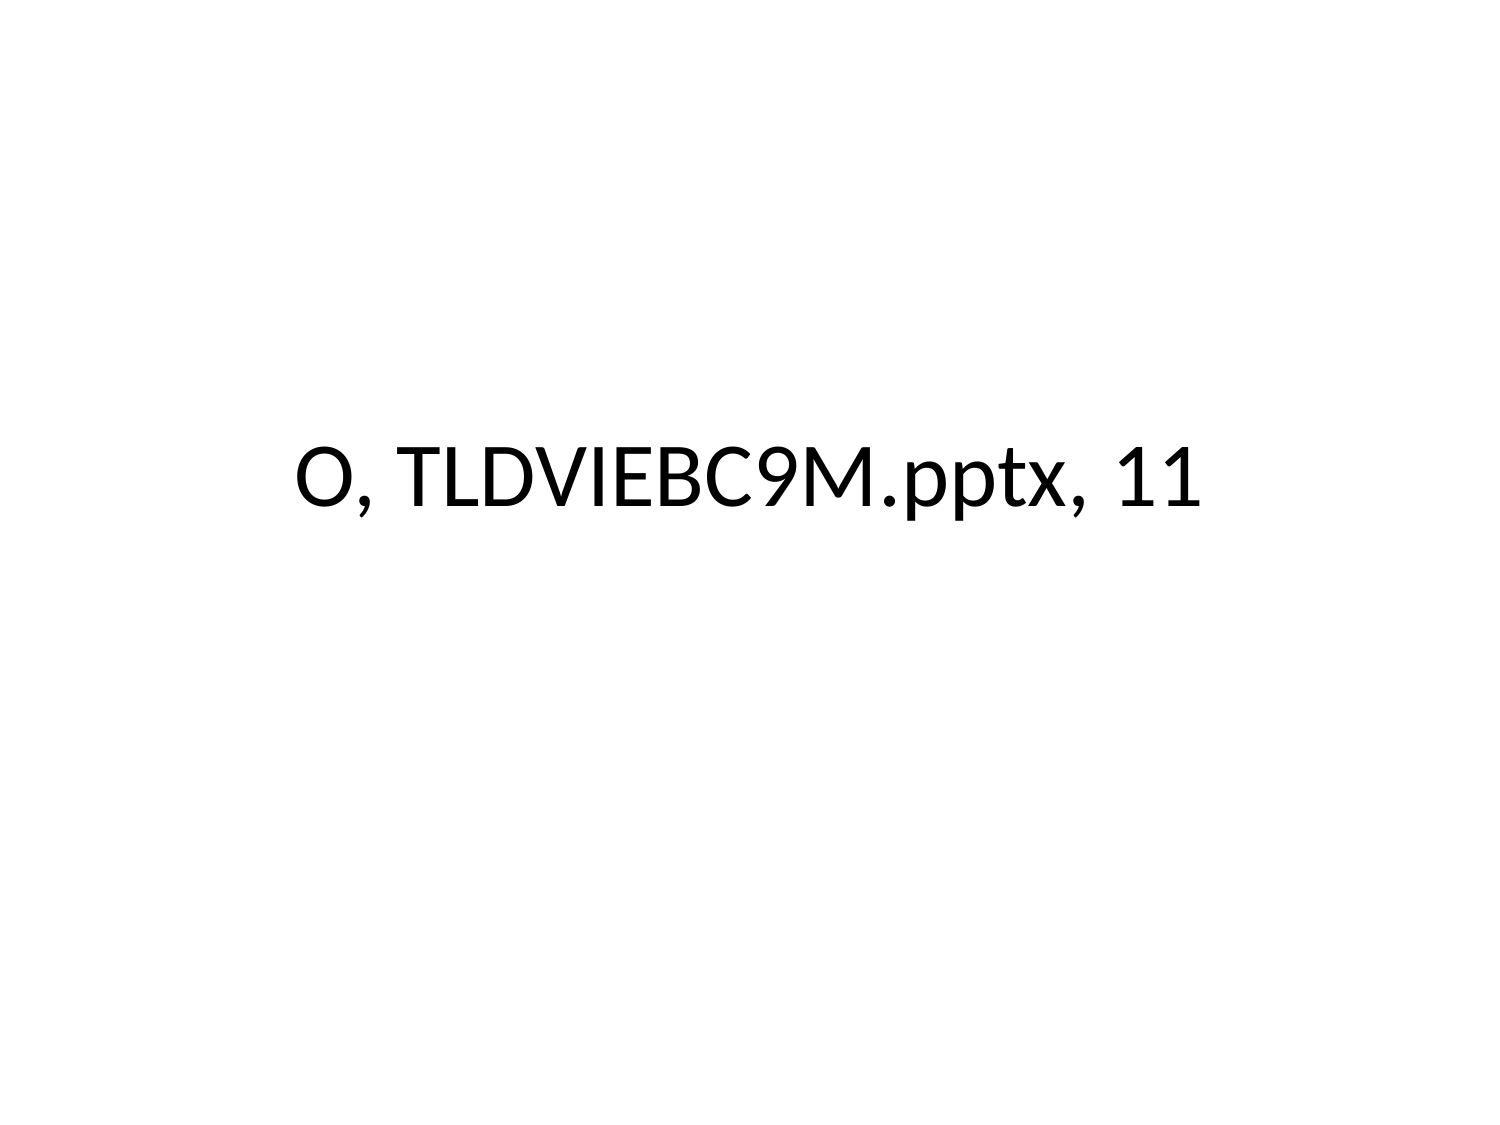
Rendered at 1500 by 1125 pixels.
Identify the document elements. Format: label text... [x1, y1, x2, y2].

title O, TLDVIEBC9M.pptx, 11 [112, 349, 1388, 591]
